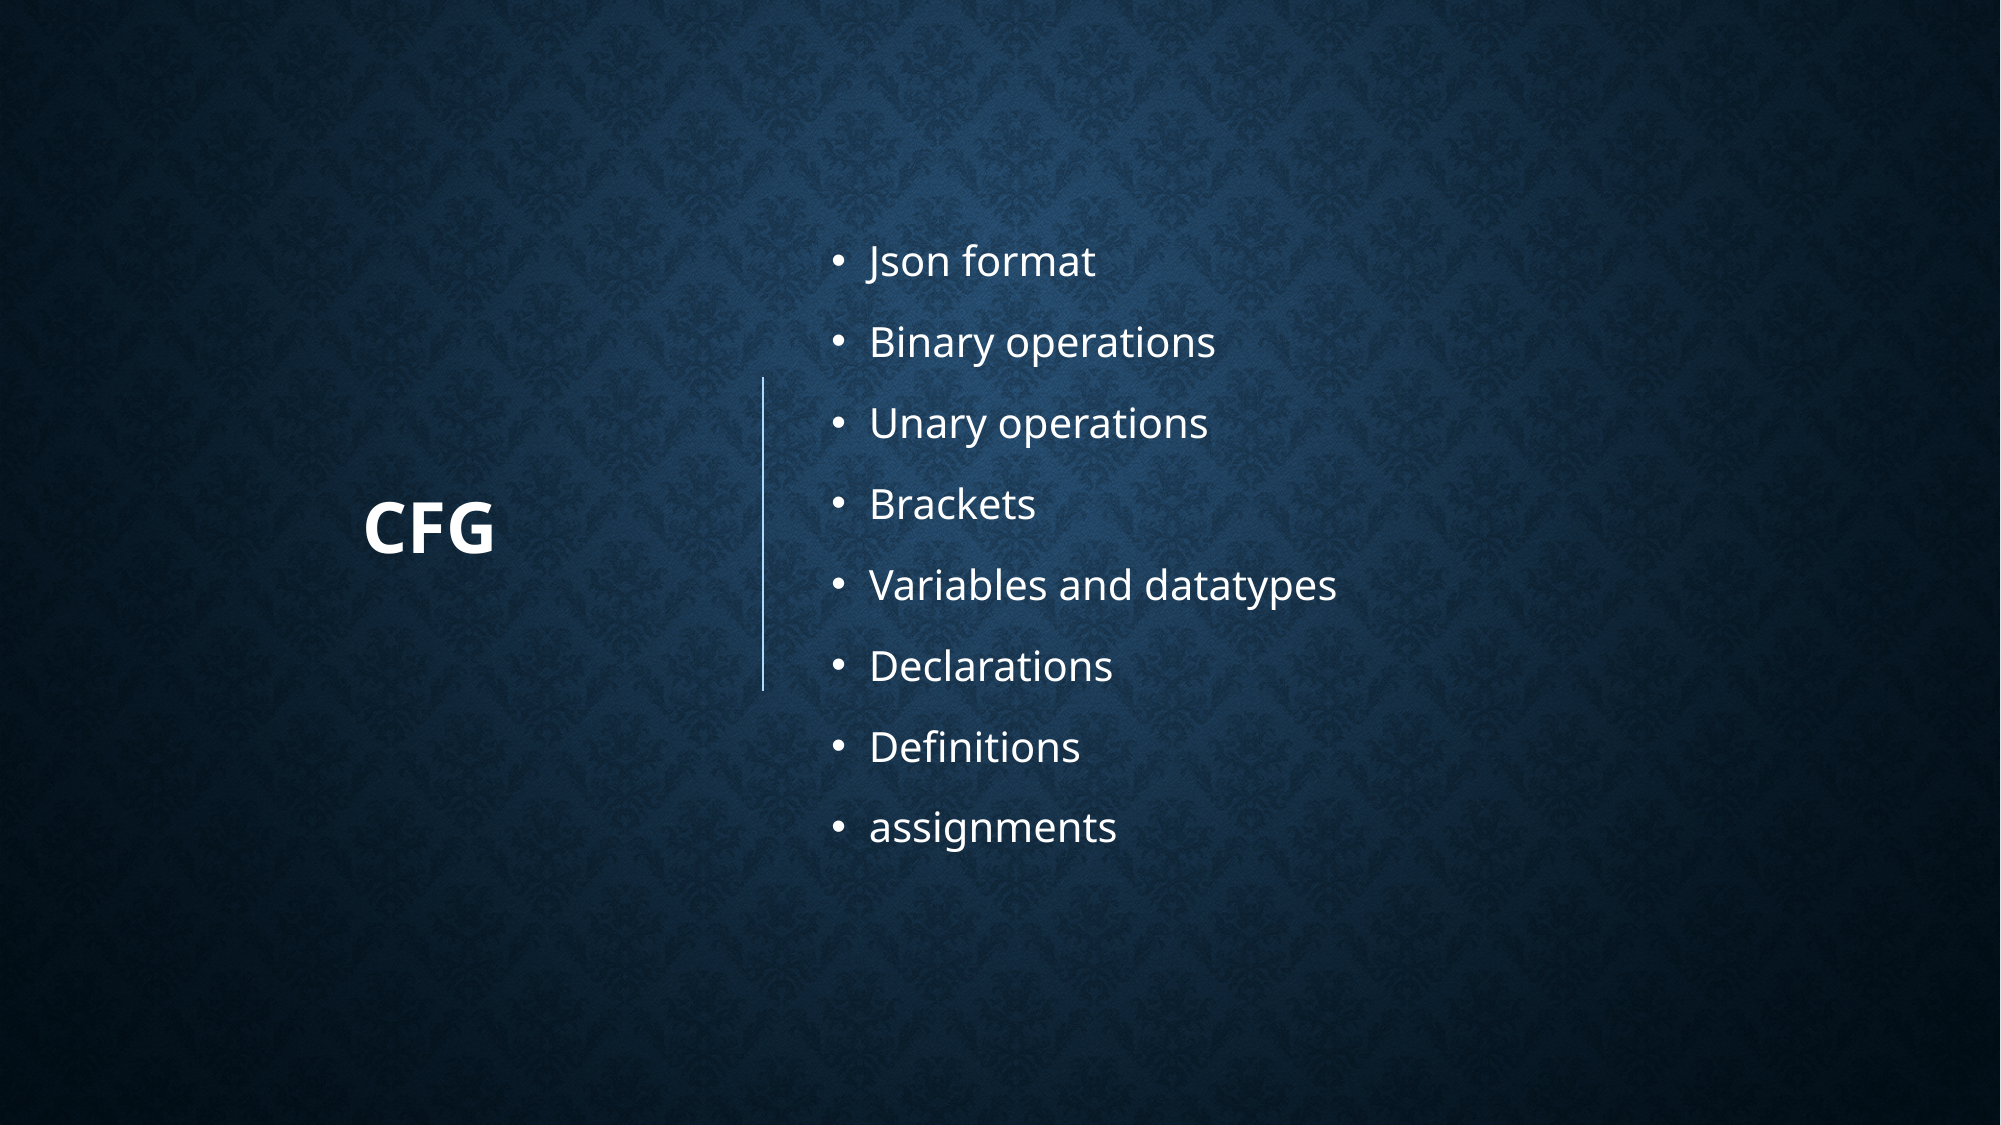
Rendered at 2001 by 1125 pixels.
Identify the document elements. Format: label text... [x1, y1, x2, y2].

title CFG [149, 152, 711, 910]
list Json format Binary operations Unary operations Brackets Variables and datatypes Declarations Definitions assignments [816, 159, 1849, 917]
text_box [0, 0, 2000, 1125]
